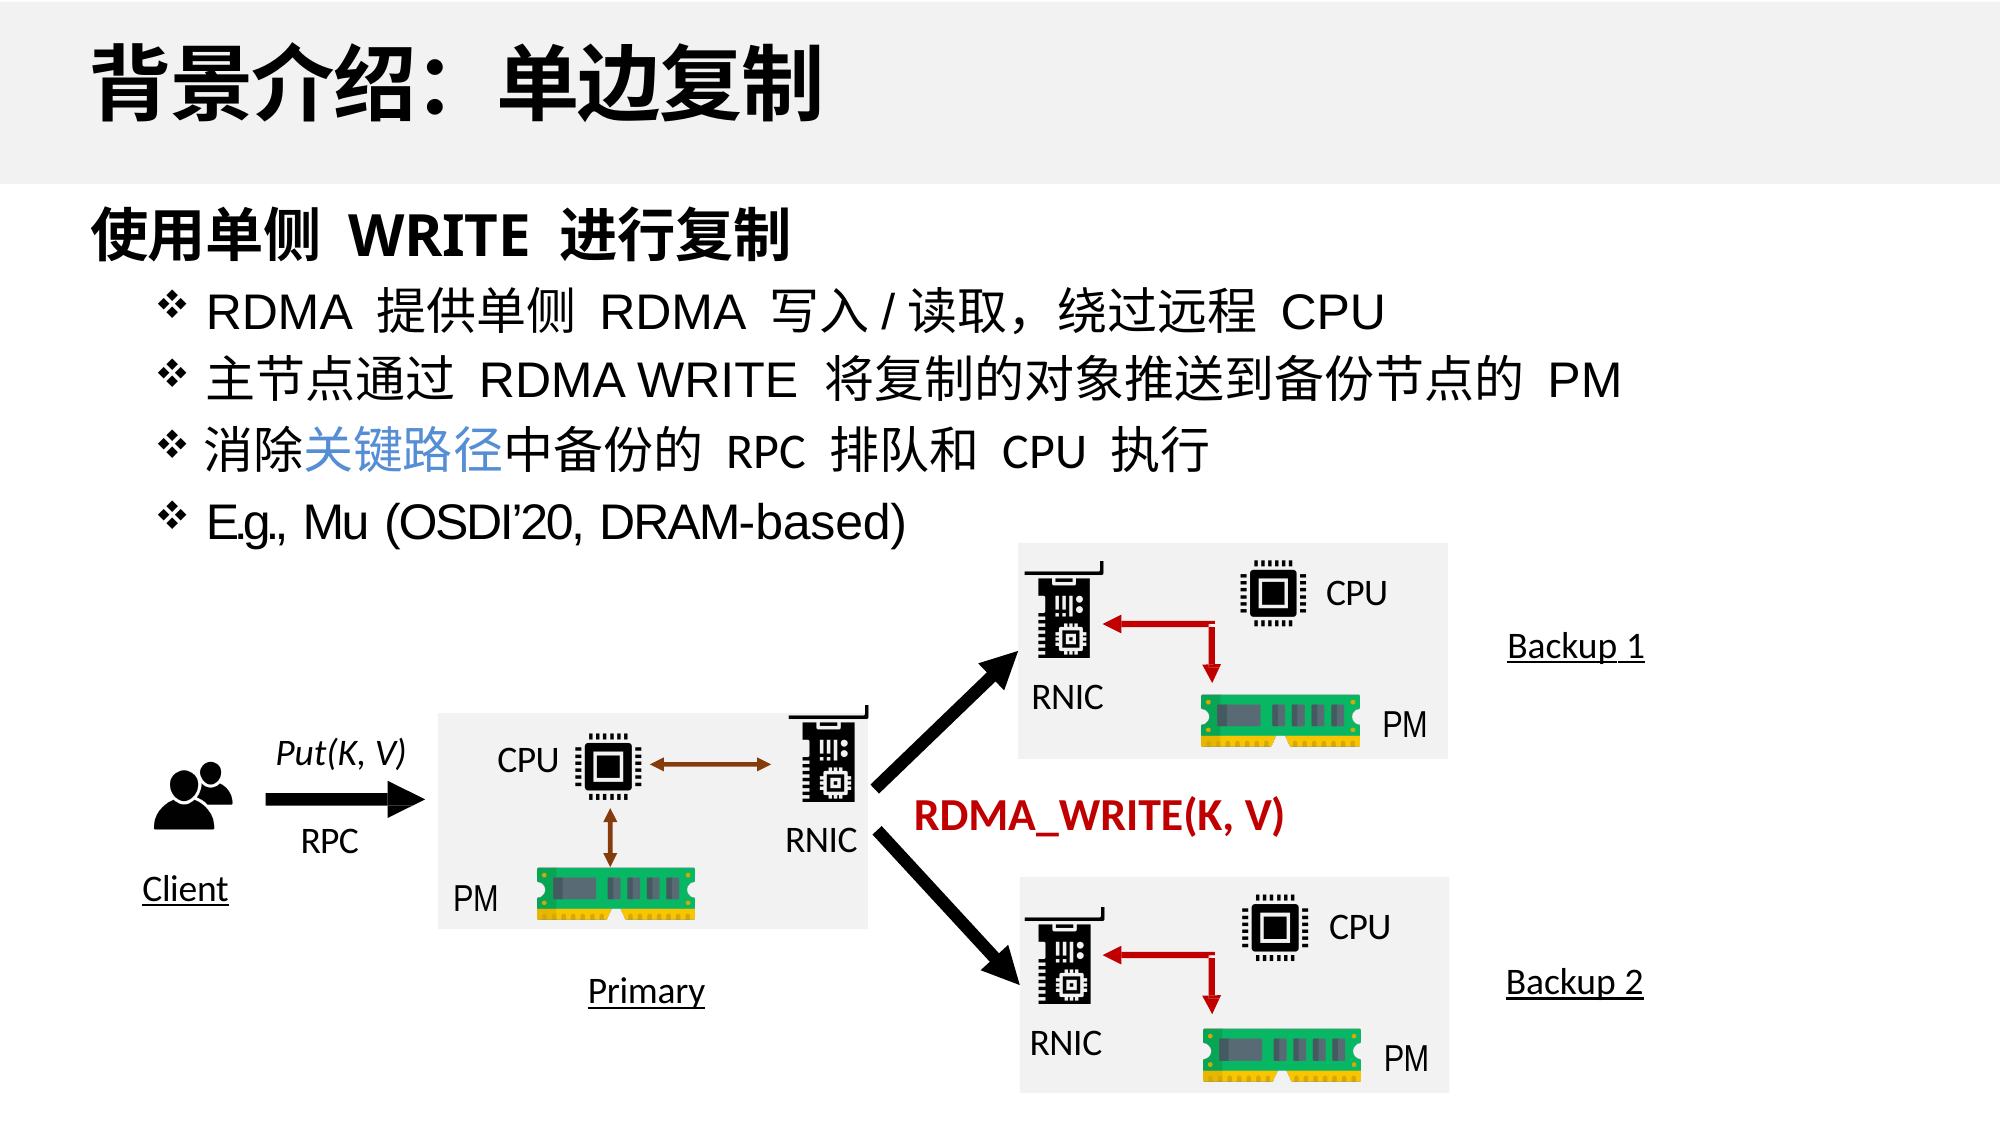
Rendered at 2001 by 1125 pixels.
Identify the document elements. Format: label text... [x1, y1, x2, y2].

title 背景介绍：单边复制 [86, 29, 1899, 219]
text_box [780, 561, 1113, 802]
text_box 使用单侧 WRITE 进行复制 RDMA 提供单侧 RDMA 写入/读取，绕过远程 CPU 主节点通过 RDMA WRITE 将复制的对象推送到备份节点的 PM 消除关键路径中备份的 RPC 排队和 CPU 执行 E.g., Mu (OSDI’20, DRAM-based) CPU Backup 1 [87, 182, 1695, 666]
text_box [265, 780, 426, 819]
picture [1016, 907, 1113, 1004]
text_box Client [140, 861, 233, 909]
text_box RPC [298, 814, 363, 862]
text_box Put(K, V) [273, 725, 411, 773]
picture [152, 755, 234, 836]
text_box Primary [585, 994, 709, 1012]
text_box Backup 2 [1503, 954, 1646, 1002]
text_box RDMA_WRITE(K, V) [1227, 782, 1290, 840]
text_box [1019, 876, 1450, 1094]
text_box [437, 614, 1222, 986]
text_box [1017, 542, 1449, 760]
